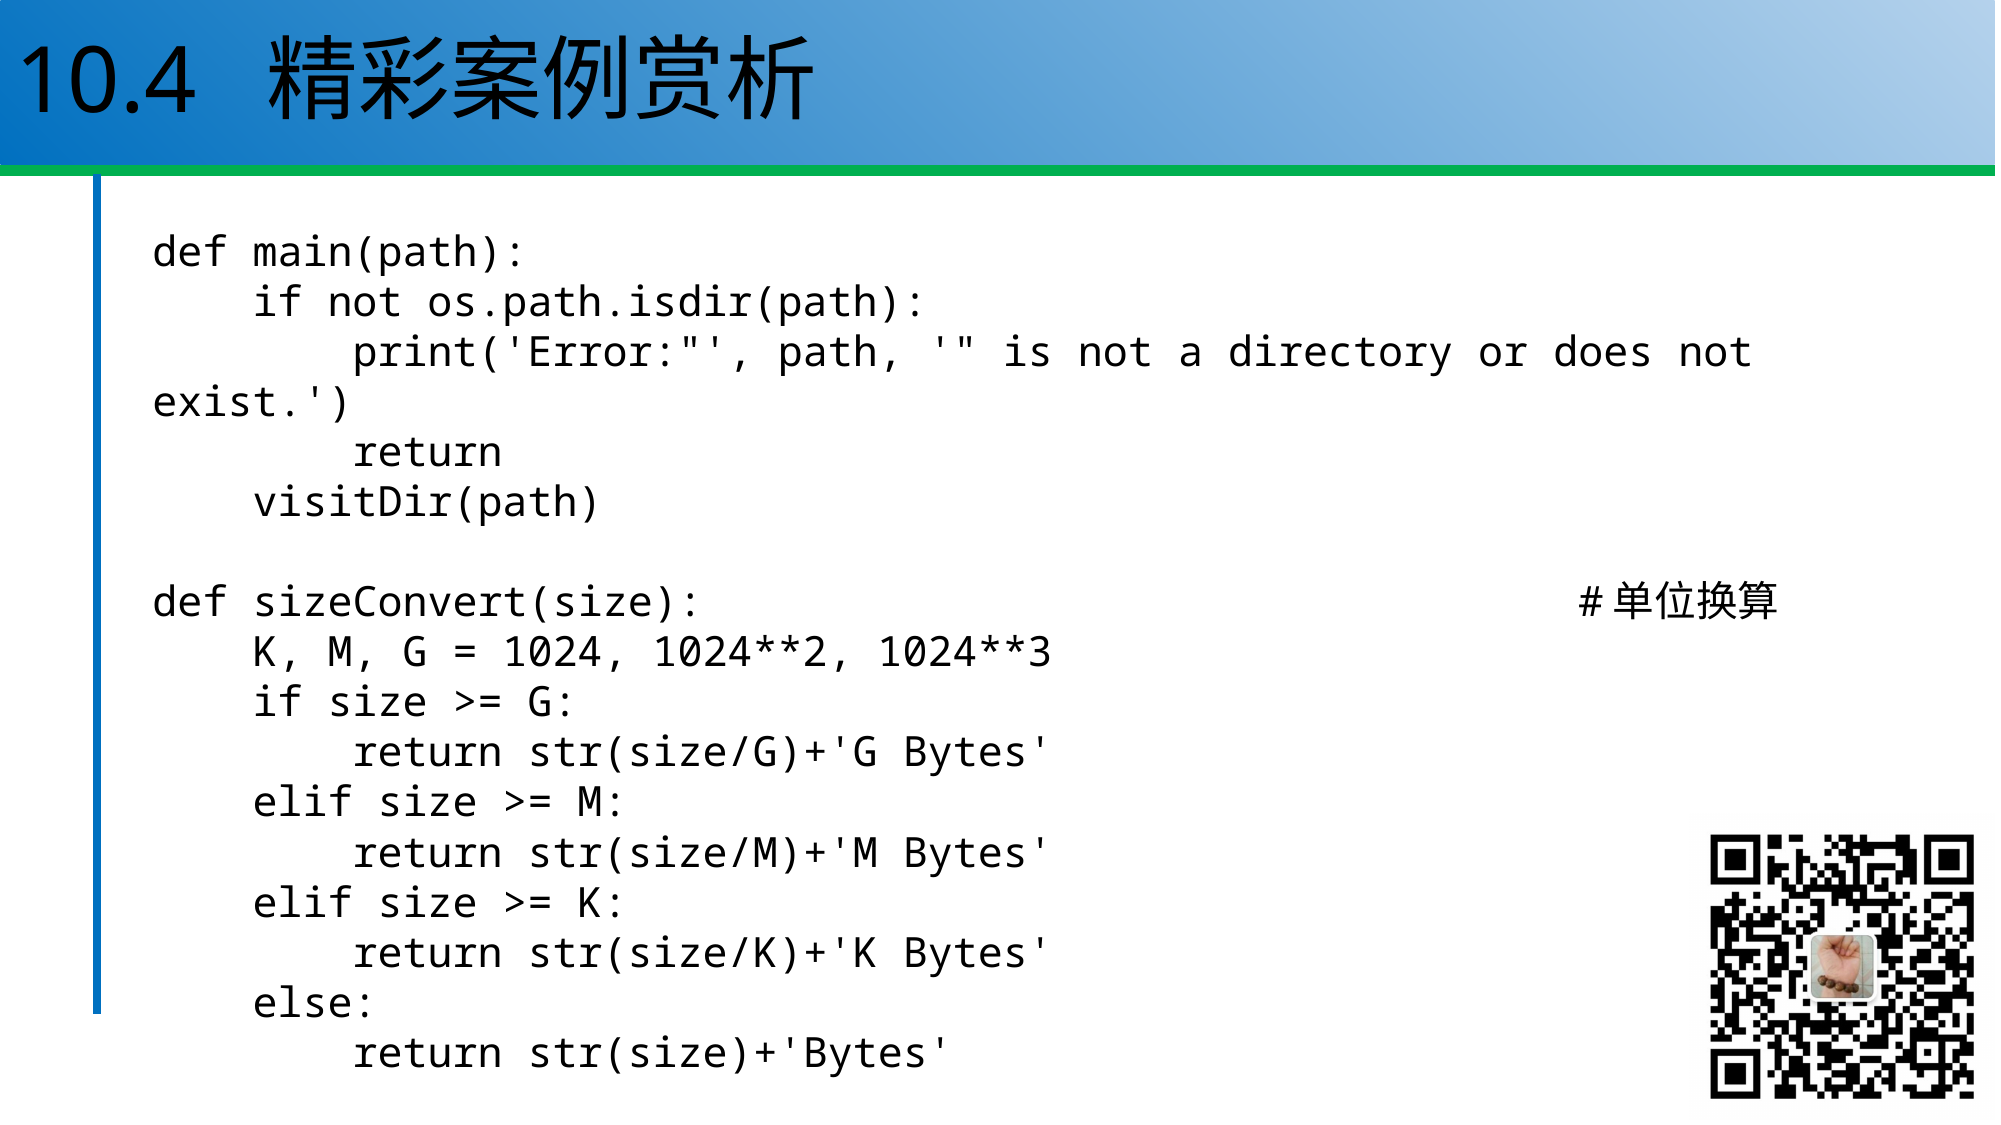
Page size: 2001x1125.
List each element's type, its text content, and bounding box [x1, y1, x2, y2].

slide_number [1412, 1042, 1863, 1103]
picture [1689, 813, 1995, 1120]
title 10.4 精彩案例赏析 [0, 0, 1995, 165]
list def main(path): if not os.path.isdir(path): print('Error:"', path, '" is not a directory or does not exist.') return visitDir(path) def sizeConvert(size): #单位换算 K, M, G = 1024, 1024**2, 1024**3 if size >= G: return str(size/G)+'G Bytes' elif size >= M: return str(size/M)+'M Bytes' elif size >= K: return str(size/K)+'K Bytes' else: return str(size)+'Bytes' [137, 216, 1863, 1085]
